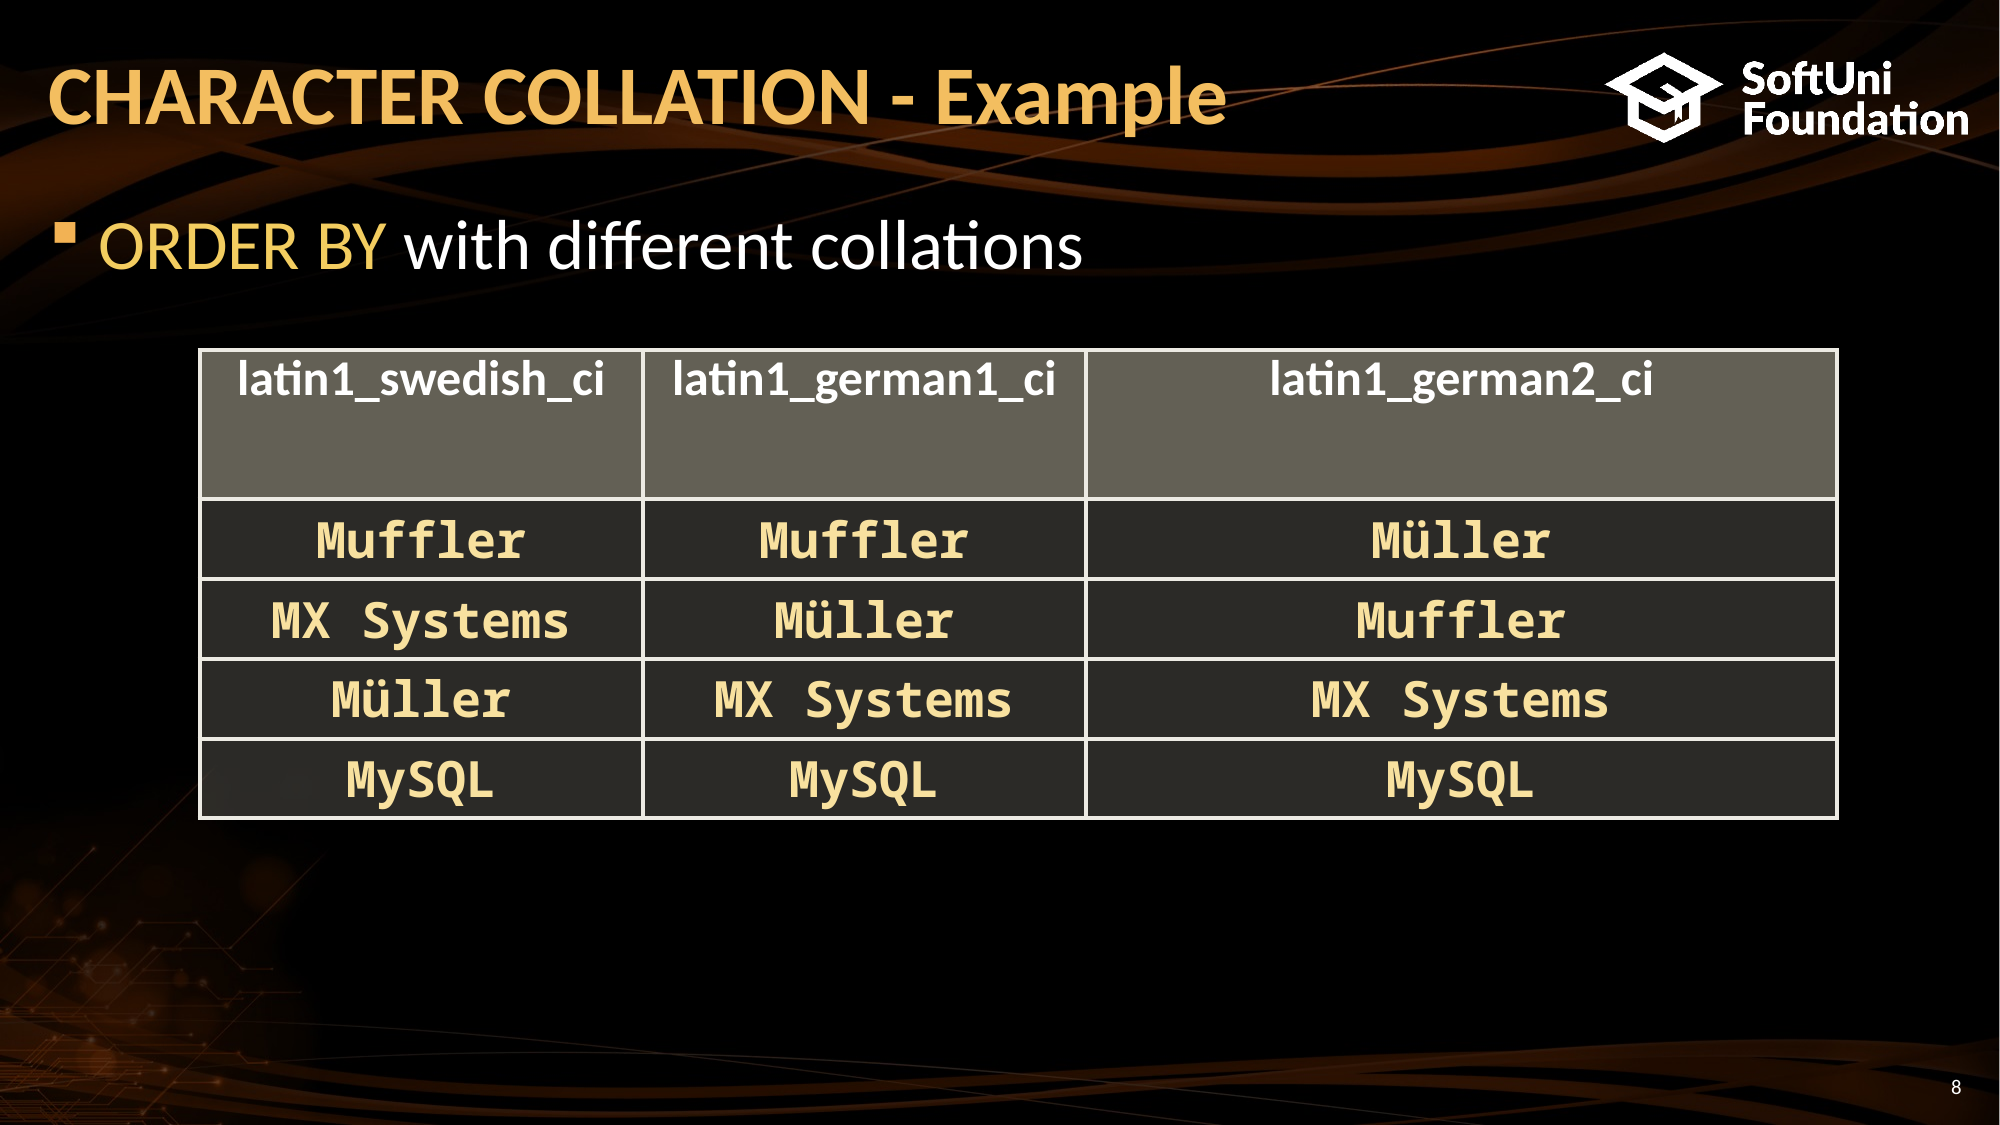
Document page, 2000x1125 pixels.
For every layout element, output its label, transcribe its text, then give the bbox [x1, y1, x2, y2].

table_cell Muffler [202, 501, 641, 577]
table_header latin1_german2_ci [1088, 352, 1835, 497]
table_cell MySQL [645, 741, 1084, 816]
table_header latin1_swedish_ci [202, 352, 641, 497]
list ORDER BY with different collations [31, 188, 1968, 1103]
table_cell MySQL [1088, 741, 1835, 816]
table_cell Müller [202, 661, 641, 737]
picture [0, 0, 2000, 1125]
table_cell MySQL [202, 741, 641, 816]
title CHARACTER COLLATION - Example [30, 6, 1602, 189]
table_cell MX Systems [202, 581, 641, 657]
table_cell Müller [1088, 501, 1835, 577]
table_cell MX Systems [1088, 661, 1835, 737]
table_cell Muffler [1088, 581, 1835, 657]
table_header latin1_german1_ci [645, 352, 1084, 497]
table_cell MX Systems [645, 661, 1084, 737]
table_cell Müller [645, 581, 1084, 657]
table_cell Muffler [645, 501, 1084, 577]
